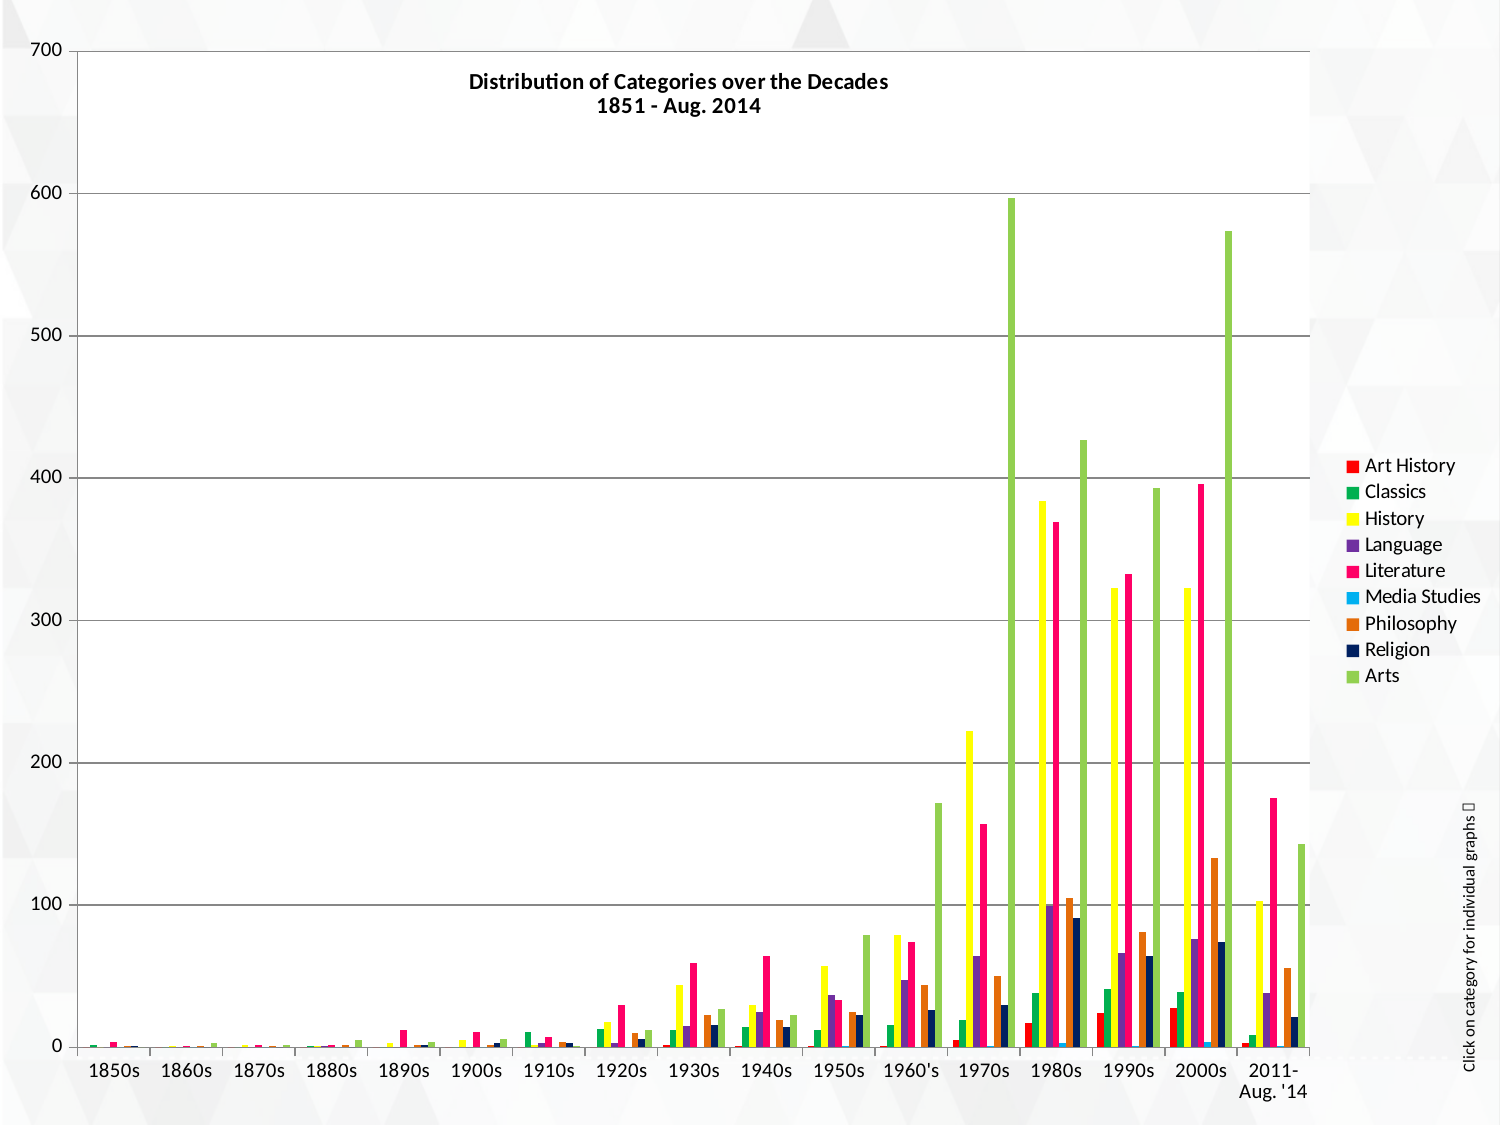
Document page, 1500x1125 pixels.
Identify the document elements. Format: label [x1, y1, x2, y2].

chart [0, 18, 1500, 1125]
